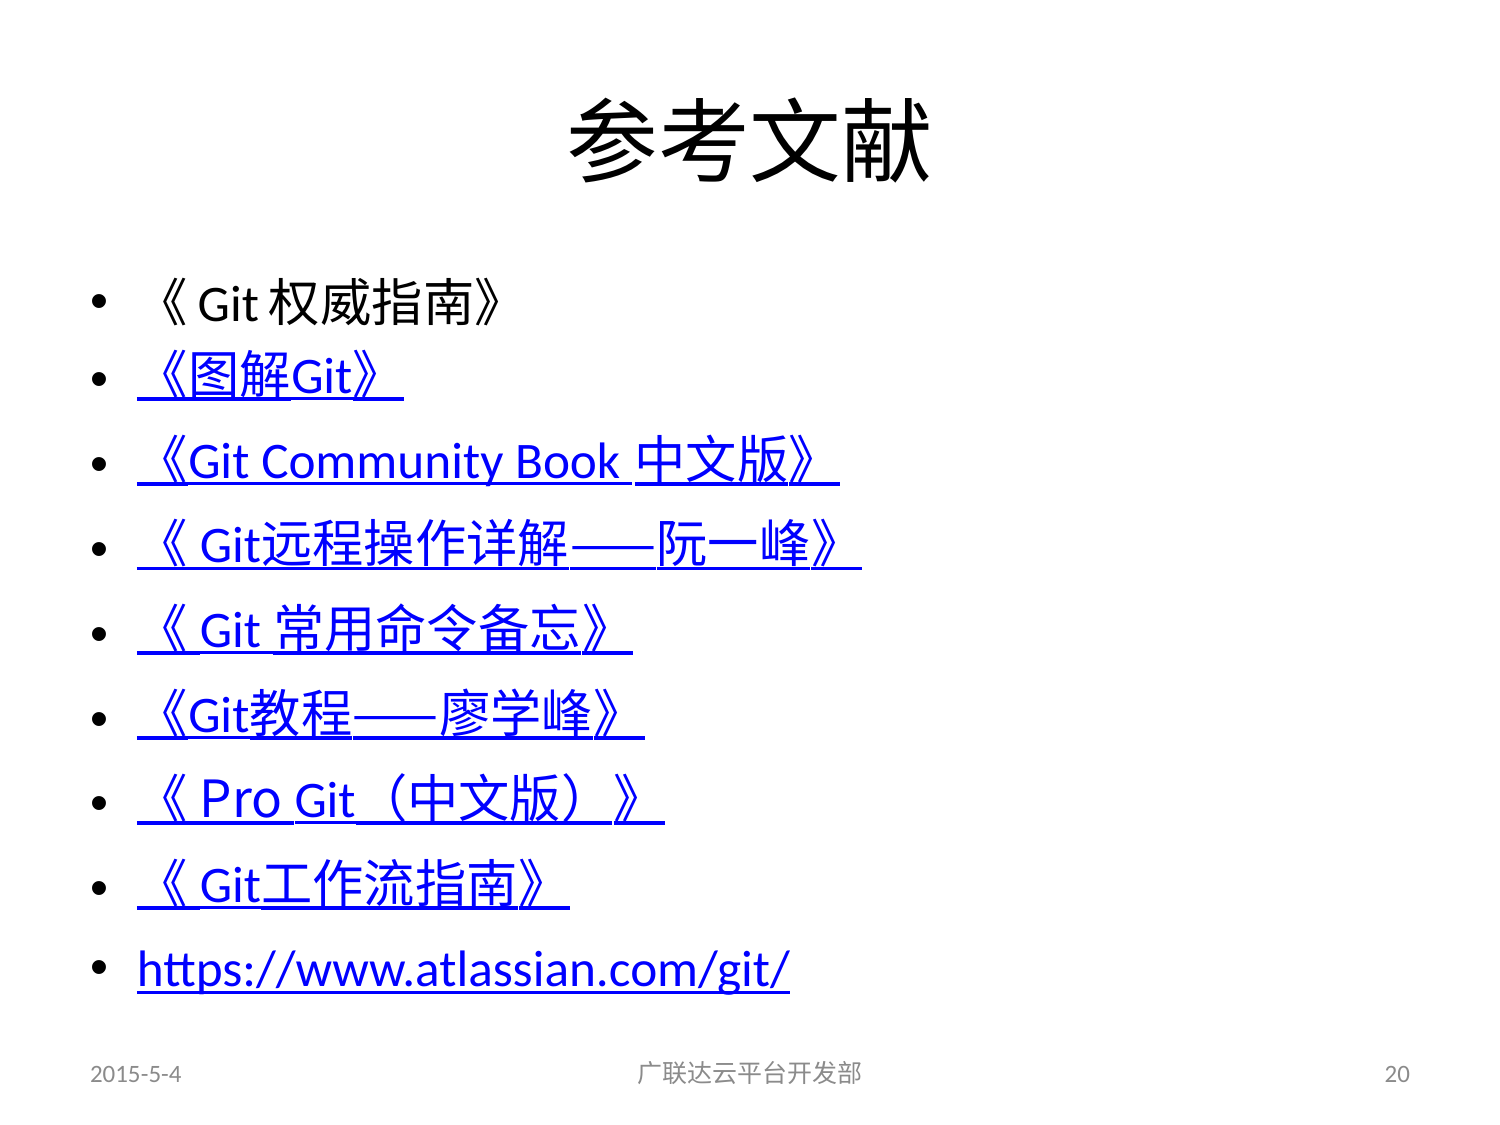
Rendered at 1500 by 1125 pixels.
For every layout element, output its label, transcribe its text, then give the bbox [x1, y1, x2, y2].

slide_number 20 [1074, 1042, 1425, 1103]
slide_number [75, 1042, 425, 1103]
list 《Git权威指南》 《图解Git》 《Git Community Book 中文版》 《 Git远程操作详解——阮一峰》 《 Git 常用命令备忘》 《Git教程——廖学峰》 《 Pro Git（中文版）》 《 Git工作流指南》 https://www.atlassian.com/git/ [75, 262, 1425, 1005]
footer 广联达云平台开发部 [512, 1042, 988, 1103]
title 参考文献 [75, 45, 1425, 233]
